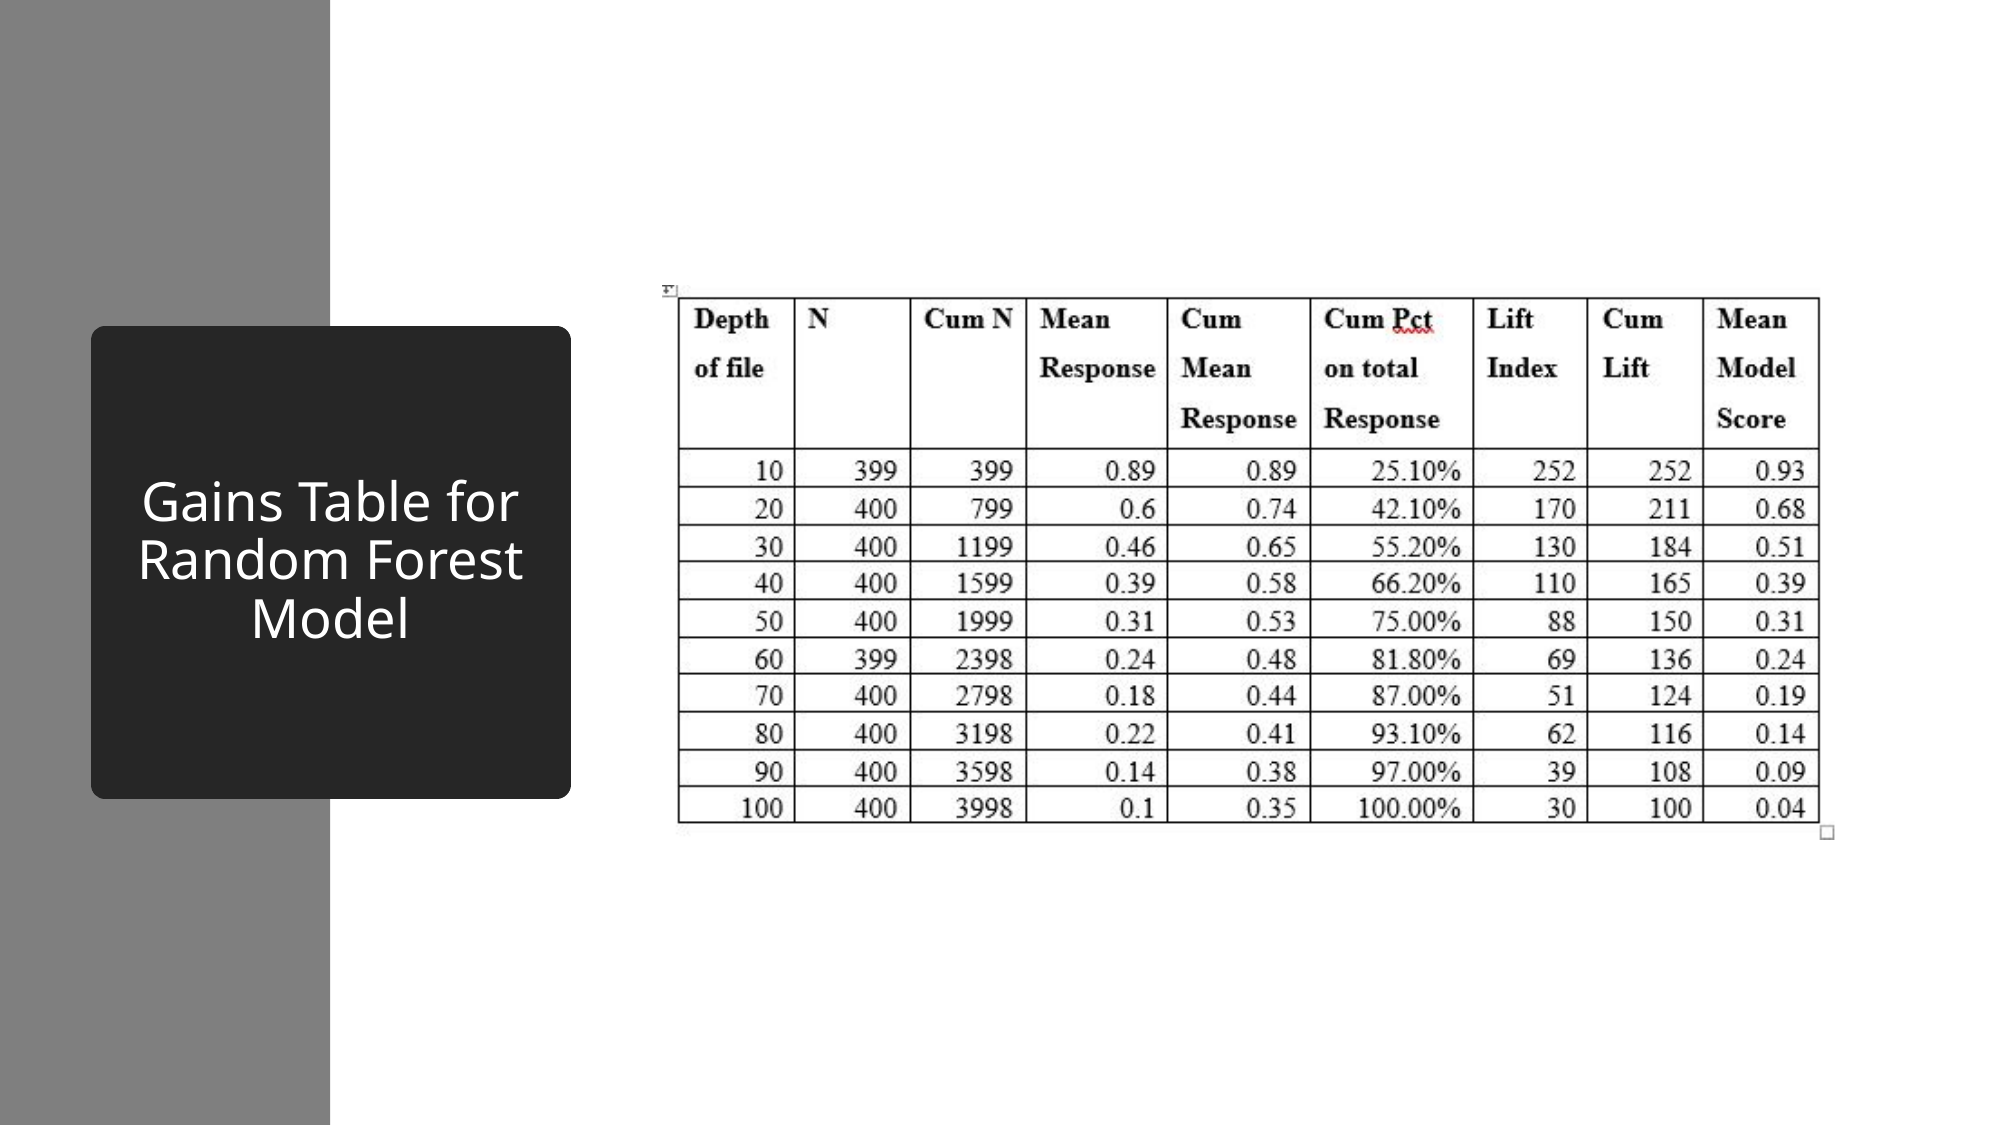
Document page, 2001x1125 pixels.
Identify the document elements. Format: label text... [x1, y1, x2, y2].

title Gains Table for Random Forest Model [105, 340, 557, 785]
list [662, 285, 1842, 840]
text_box [0, 0, 331, 1125]
text_box [331, 0, 2000, 1125]
